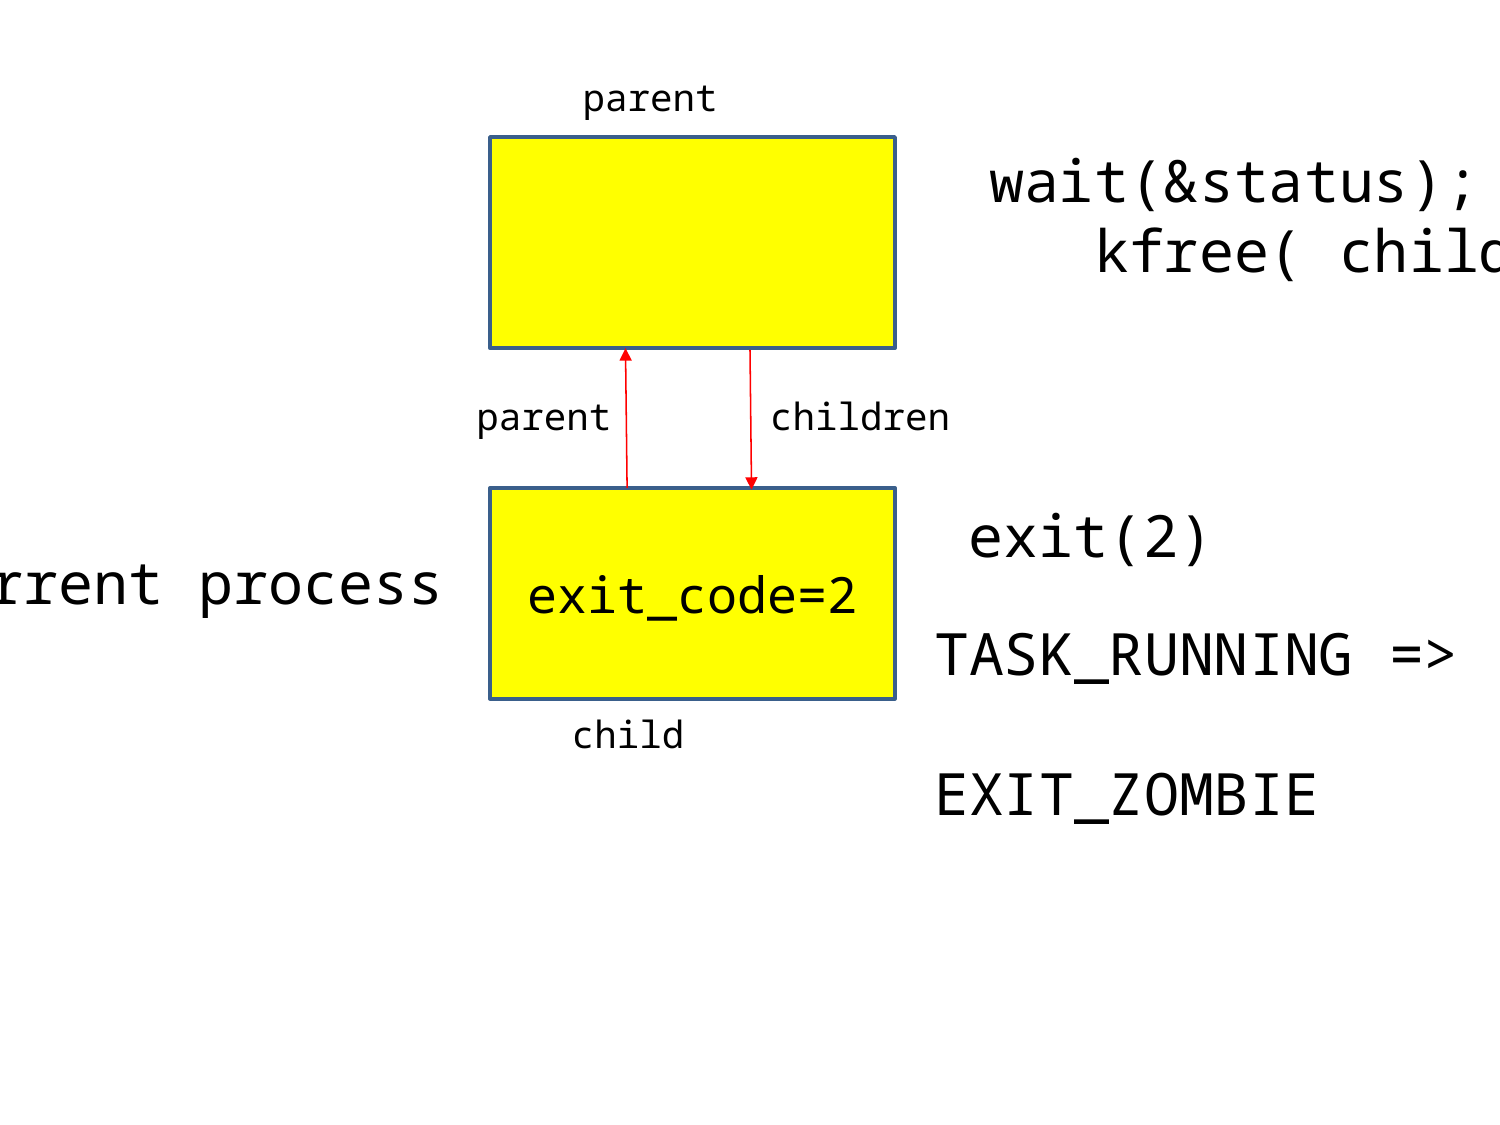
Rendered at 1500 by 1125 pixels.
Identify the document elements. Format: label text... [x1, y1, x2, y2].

text_box parent [461, 385, 620, 445]
text_box children [756, 385, 965, 445]
text_box TASK_RUNNING => EXIT_ZOMBIE [919, 609, 1474, 835]
text_box current process [0, 538, 458, 624]
text_box [488, 135, 897, 350]
text_box child [557, 704, 700, 764]
text_box exit(2) [953, 491, 1229, 577]
text_box parent [567, 66, 733, 127]
text_box exit_code=2 [488, 486, 897, 701]
text_box wait(&status); kfree( child ); [974, 137, 1500, 292]
